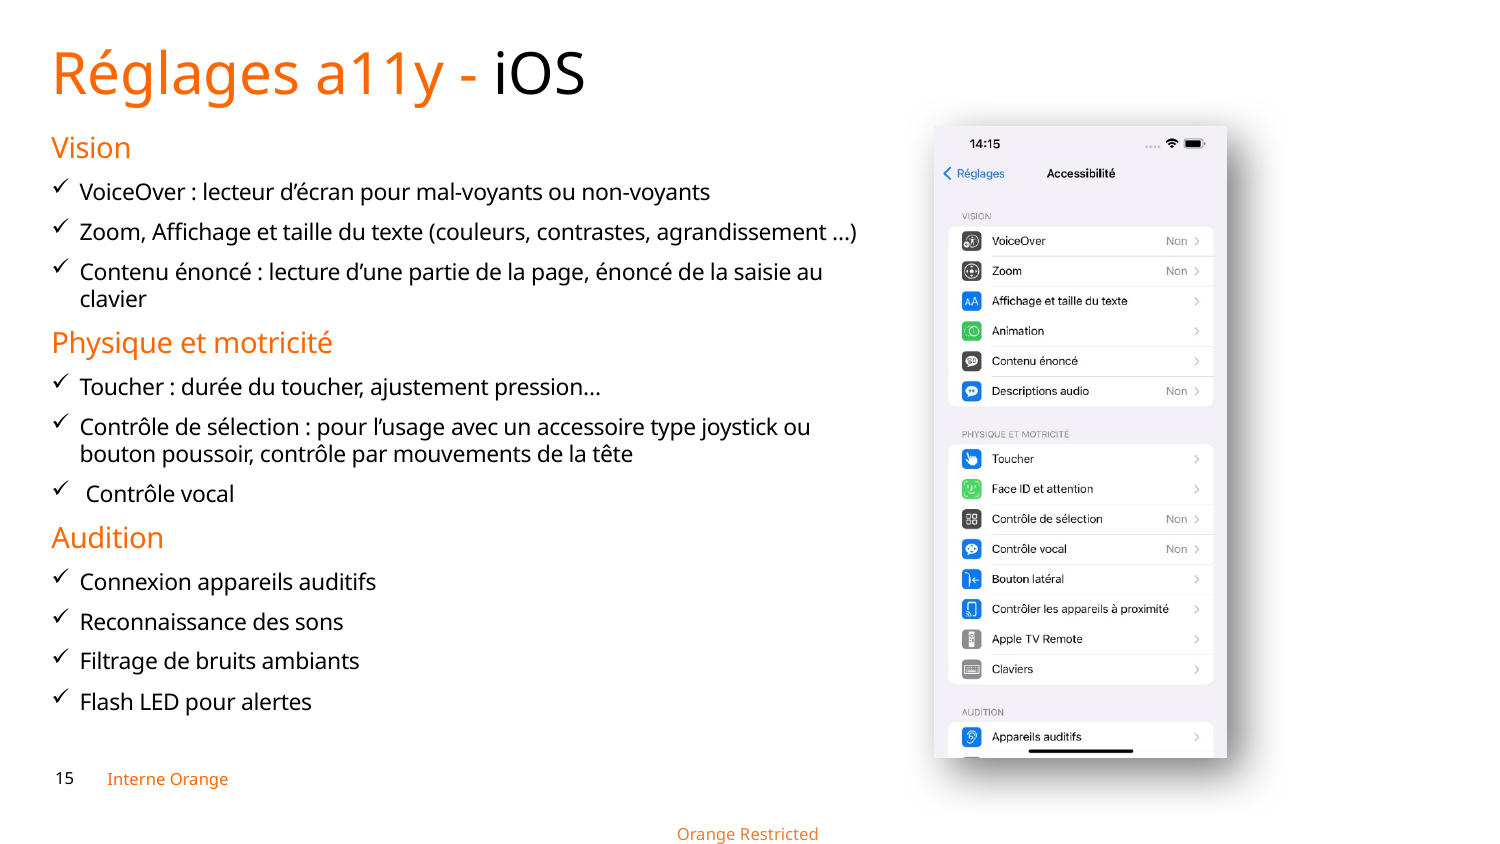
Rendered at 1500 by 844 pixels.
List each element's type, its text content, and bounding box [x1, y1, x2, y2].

title Réglages a11y - iOS [51, 43, 987, 162]
text_box Vision VoiceOver : lecteur d’écran pour mal-voyants ou non-voyants Zoom, Affichage et taille du texte (couleurs, contrastes, agrandissement …) Contenu énoncé : lecture d’une partie de la page, énoncé de la saisie au clavier Physique et motricité Toucher : durée du toucher, ajustement pression… Contrôle de sélection : pour l’usage avec un accessoire type joystick ou bouton poussoir, contrôle par mouvements de la tête Contrôle vocal Audition Connexion appareils auditifs Reconnaissance des sons Filtrage de bruits ambiants Flash LED pour alertes [51, 91, 869, 844]
picture [934, 126, 1227, 758]
